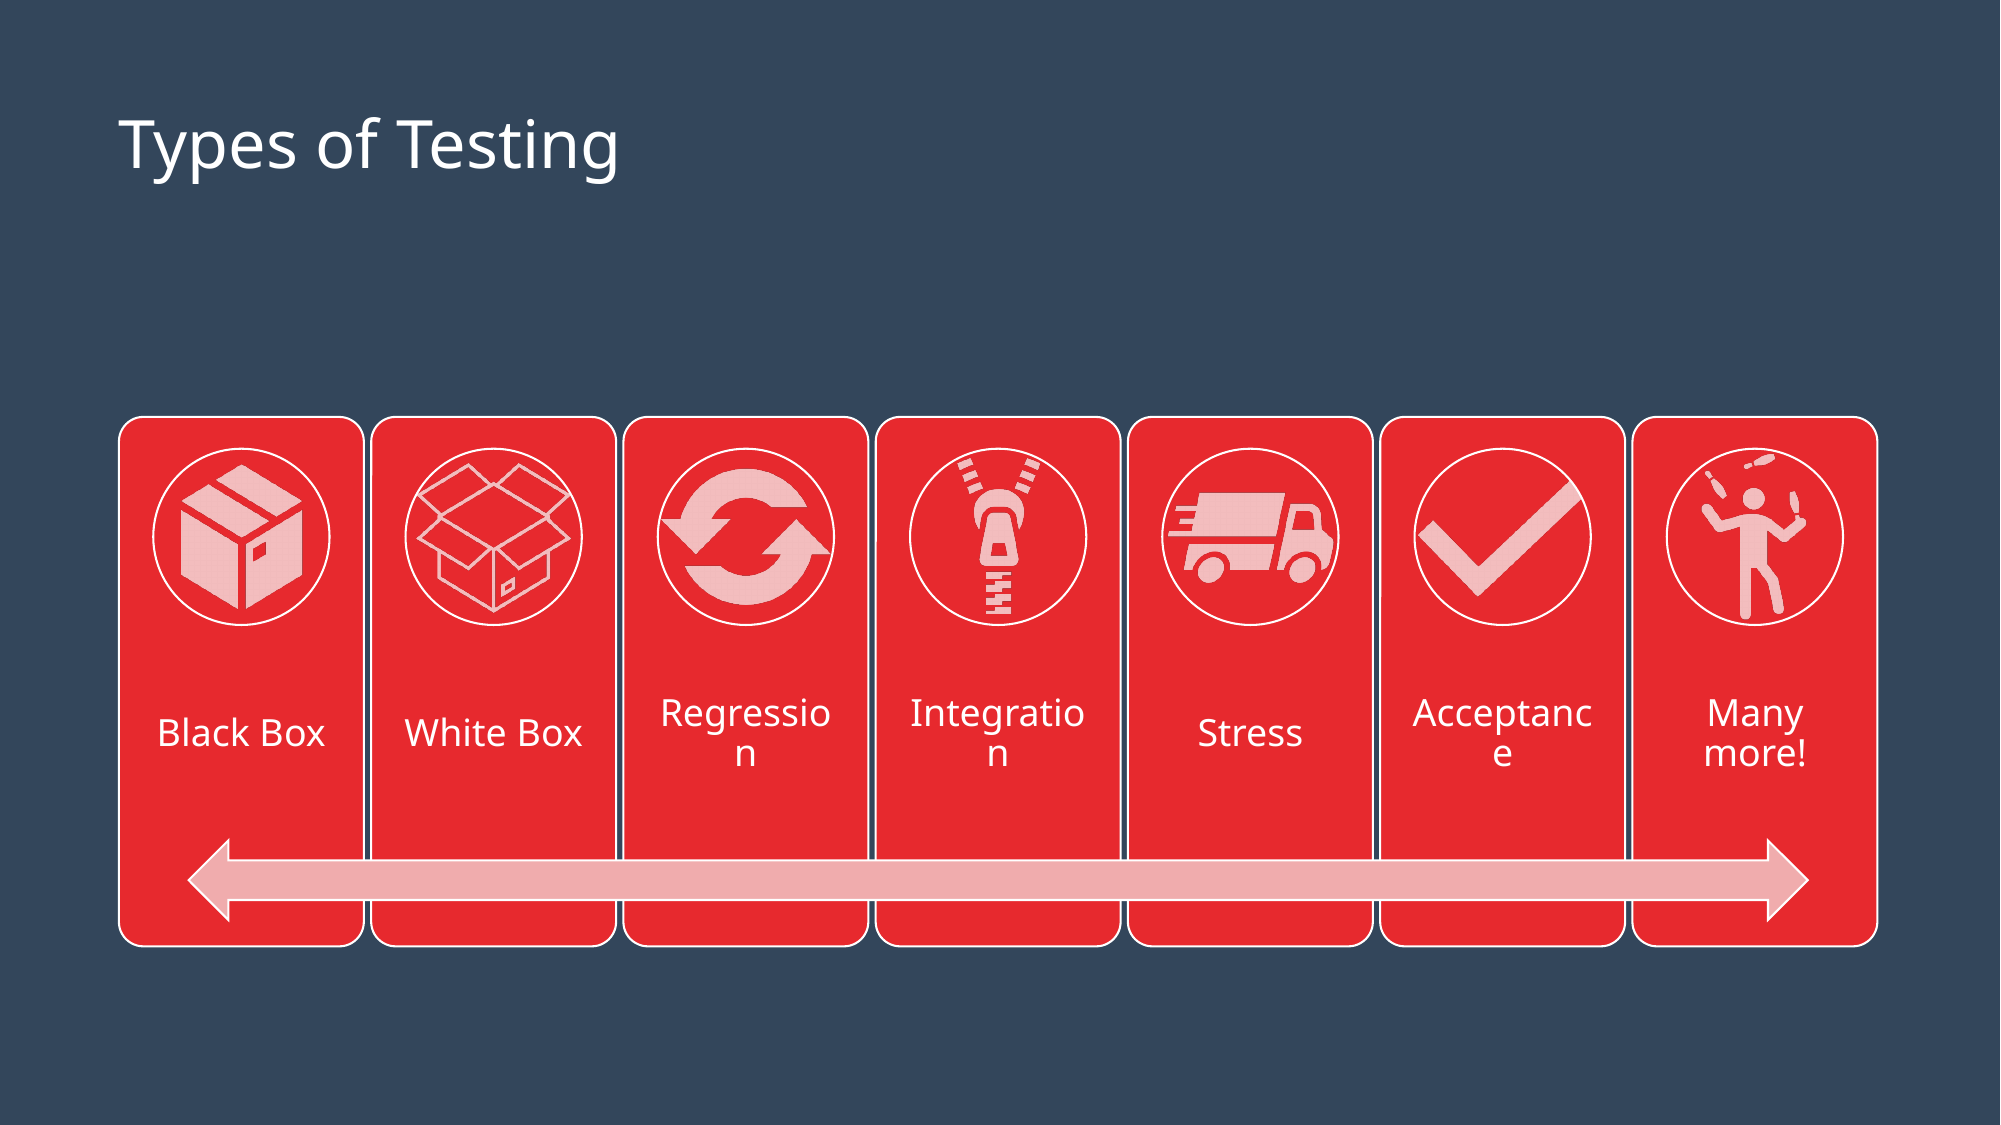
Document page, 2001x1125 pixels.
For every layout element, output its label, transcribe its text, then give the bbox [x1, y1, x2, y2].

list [118, 416, 1879, 947]
title Types of Testing [118, 101, 1878, 344]
